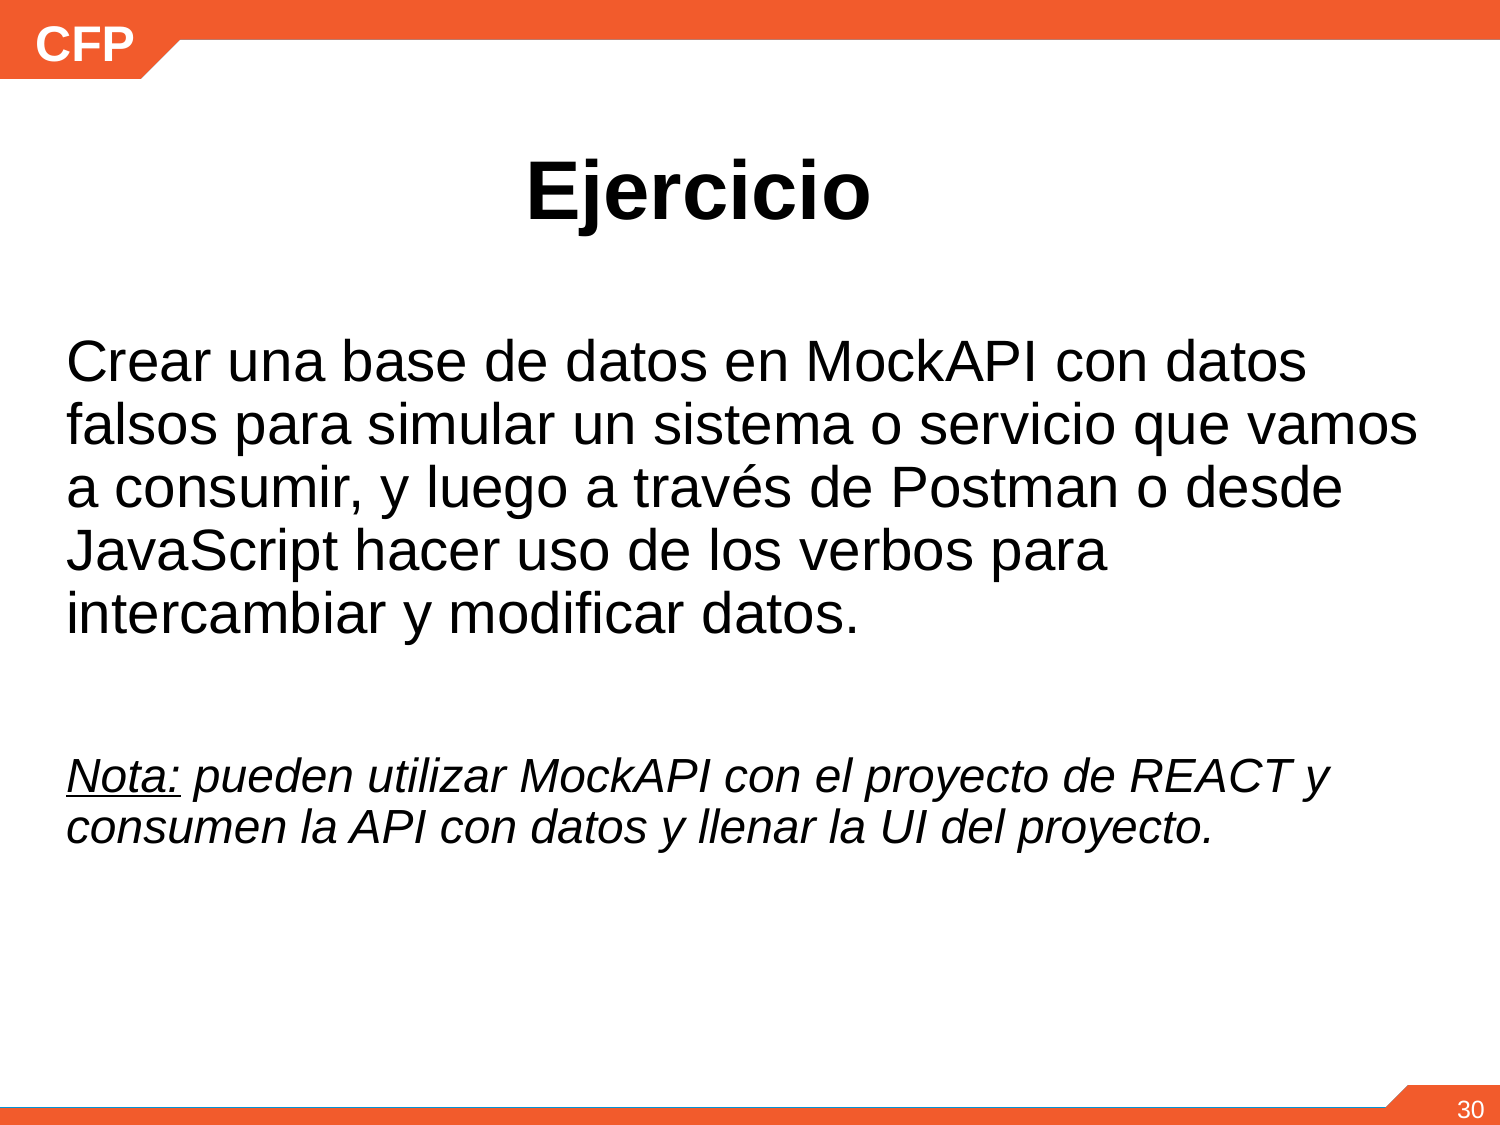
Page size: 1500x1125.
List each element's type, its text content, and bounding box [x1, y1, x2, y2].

slide_number ‹#› [1408, 1078, 1500, 1125]
title Ejercicio [103, 45, 1397, 246]
list Crear una base de datos en MockAPI con datos falsos para simular un sistema o servicio que vamos a consumir, y luego a través de Postman o desde JavaScript hacer uso de los verbos para intercambiar y modificar datos. Nota: pueden utilizar MockAPI con el proyecto de REACT y consumen la API con datos y llenar la UI del proyecto. [51, 323, 1449, 1045]
